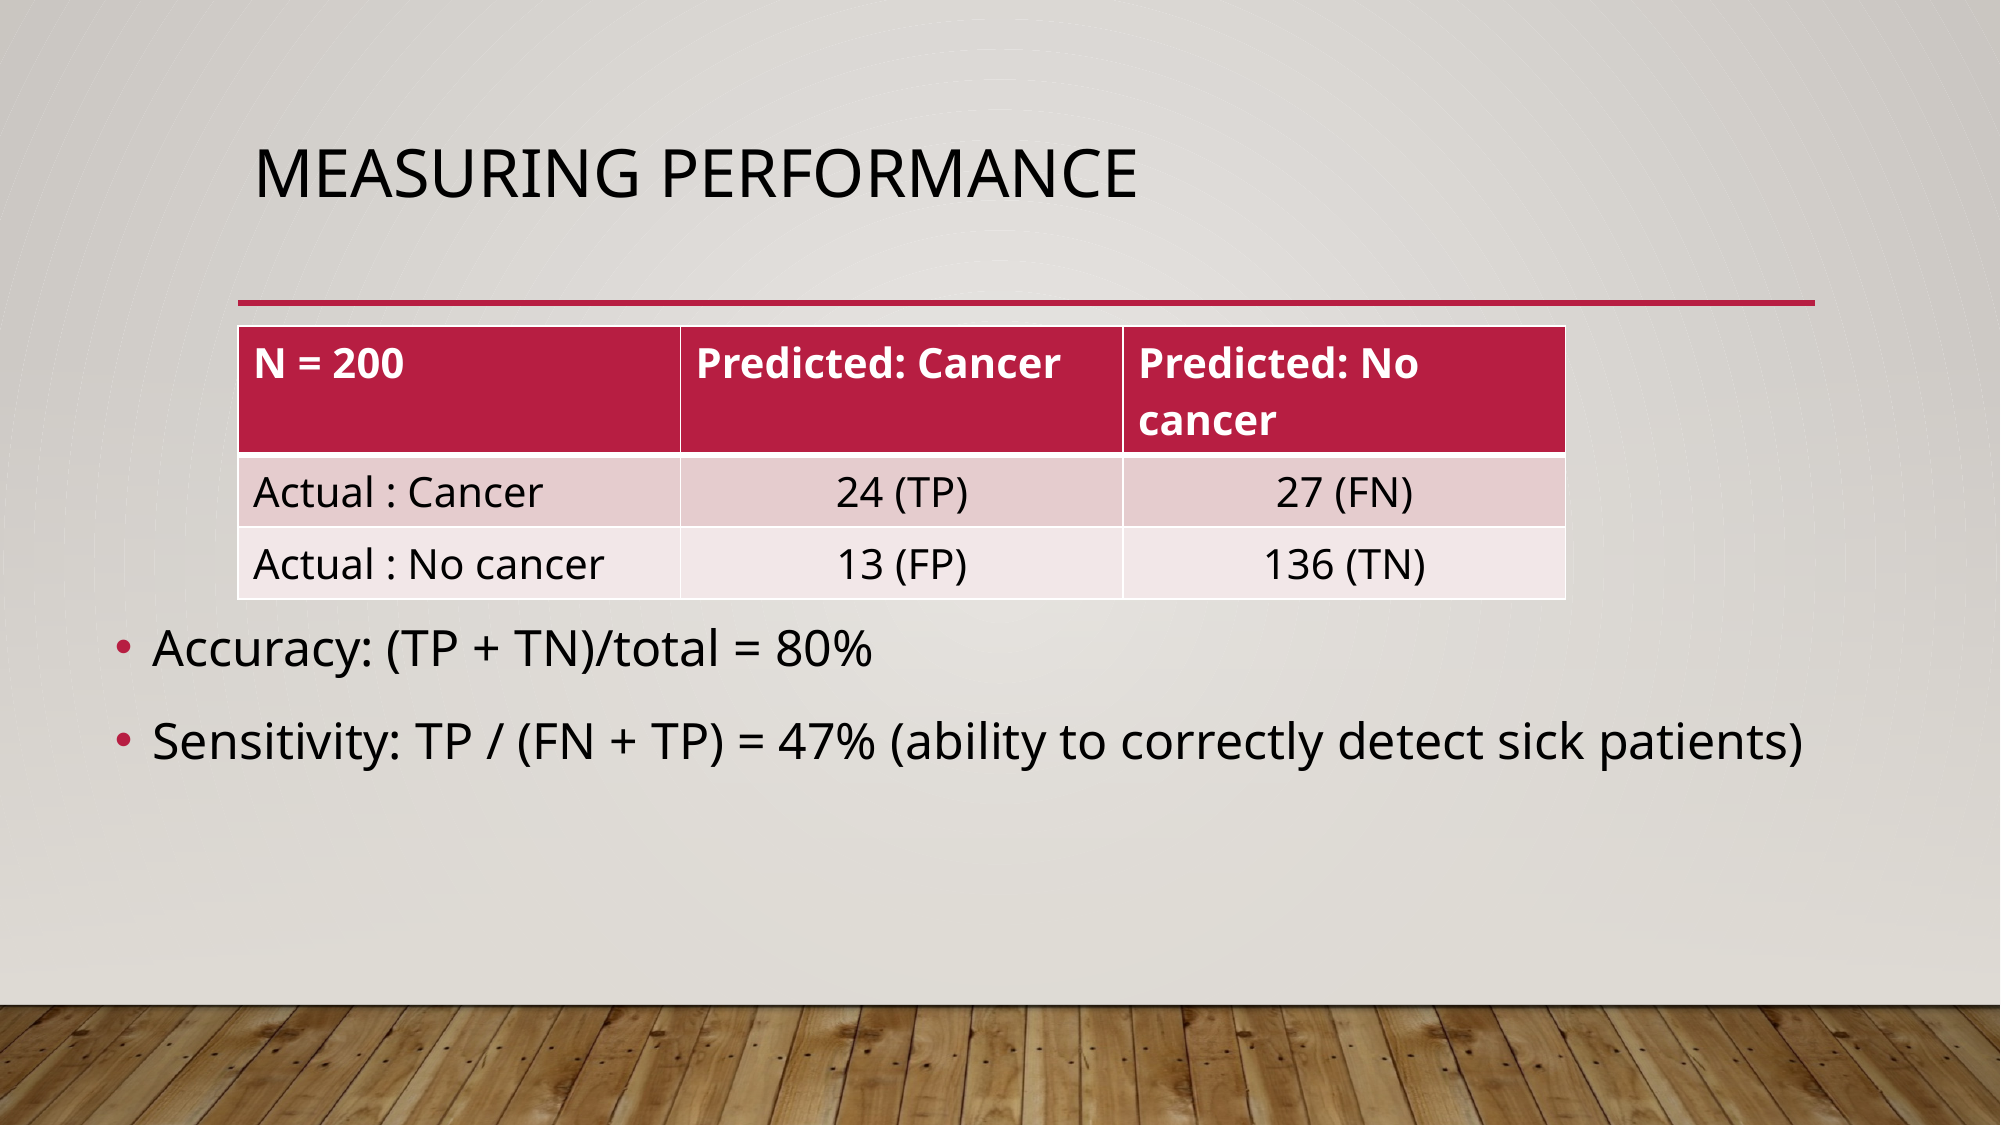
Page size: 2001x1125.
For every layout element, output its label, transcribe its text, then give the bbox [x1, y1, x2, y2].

table_cell Actual : Cancer [239, 458, 680, 526]
table_cell 13 (FP) [681, 528, 1122, 598]
table_header Predicted: Cancer [681, 327, 1122, 452]
table_cell Actual : No cancer [239, 528, 680, 598]
table_header N = 200 [239, 327, 680, 452]
table_cell 136 (TN) [1124, 528, 1565, 598]
title Measuring performance [238, 131, 1814, 305]
table_cell 24 (TP) [681, 458, 1122, 526]
table_cell 27 (FN) [1124, 458, 1565, 526]
list Accuracy: (TP + TN)/total = 80% Sensitivity: TP / (FN + TP) = 47% (ability to correctly detect sick patients) [99, 330, 1900, 897]
picture [0, 1005, 2000, 1125]
table_header Predicted: No cancer [1124, 327, 1565, 452]
